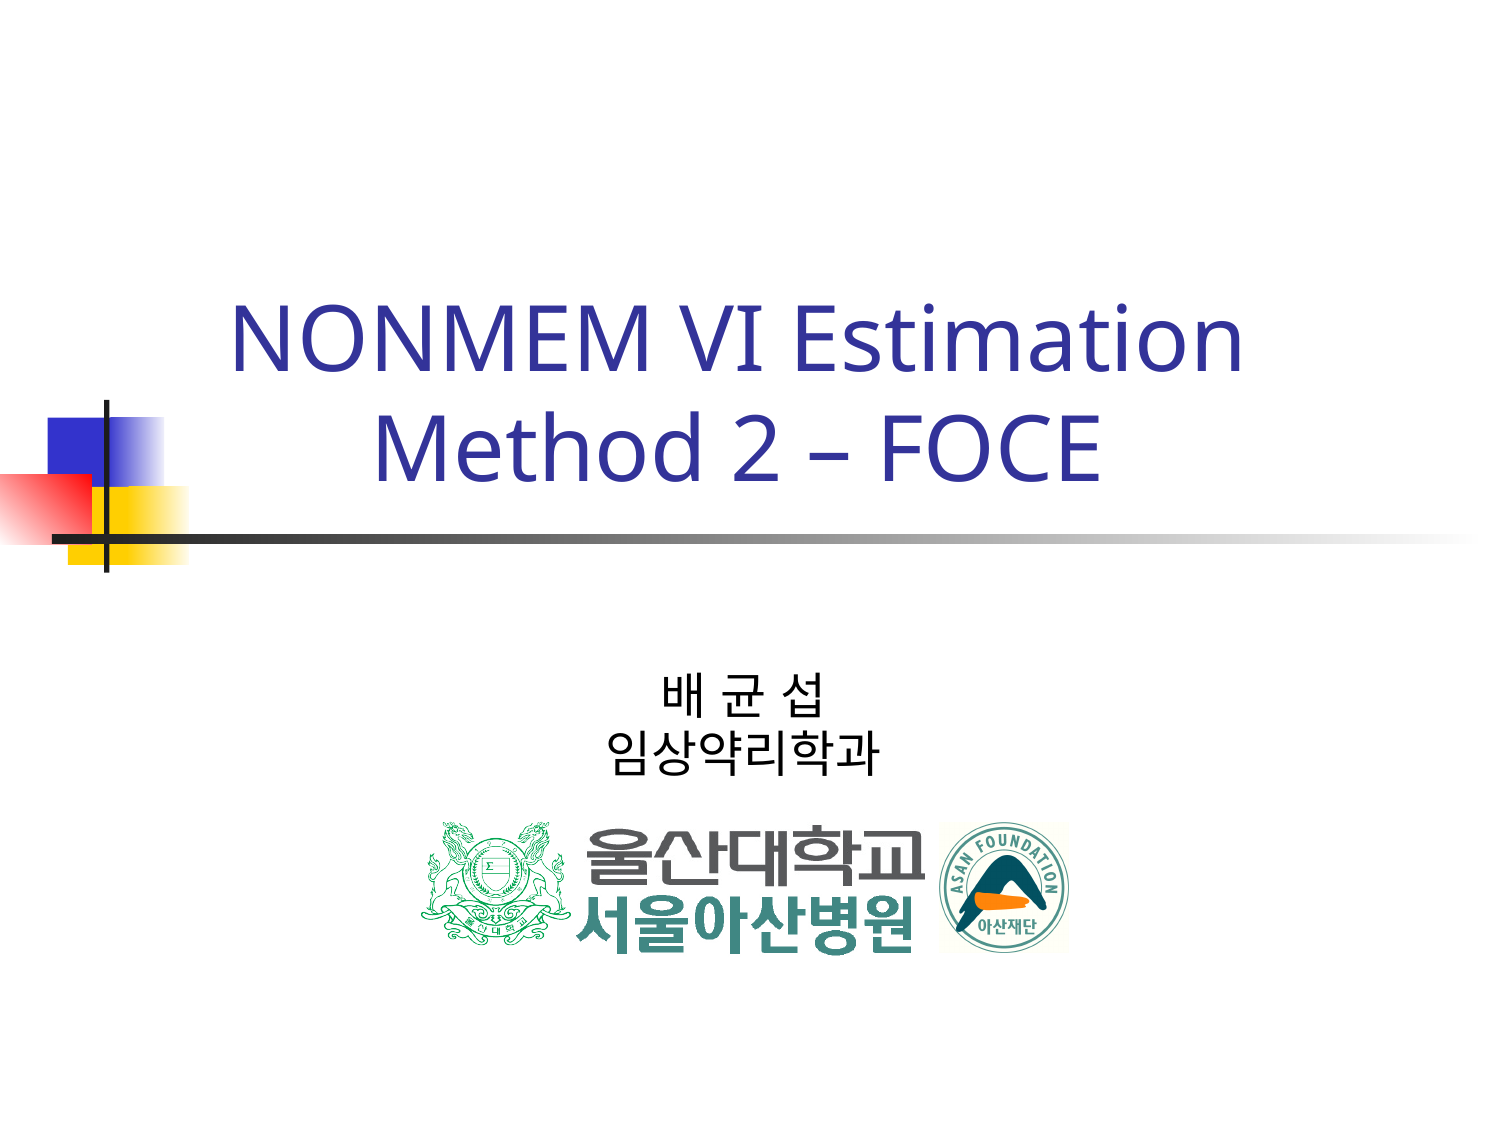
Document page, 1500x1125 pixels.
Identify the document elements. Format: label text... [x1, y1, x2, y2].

picture [939, 822, 1069, 953]
subtitle 배 균 섭 임상약리학과 [218, 668, 1269, 795]
picture [584, 822, 926, 888]
title NONMEM VI Estimation Method 2 – FOCE [100, 267, 1376, 507]
picture [419, 810, 916, 959]
